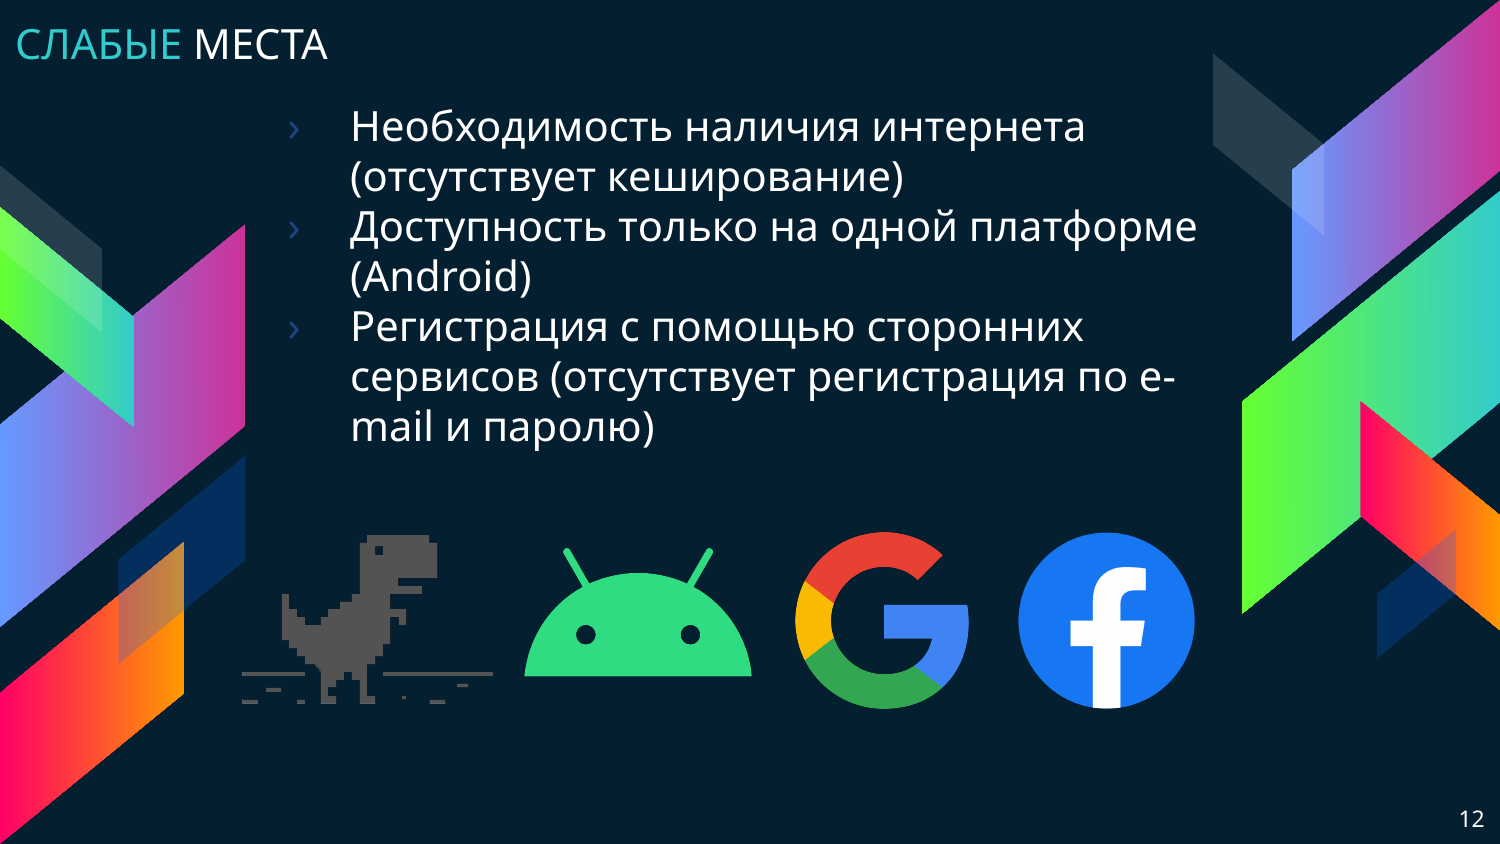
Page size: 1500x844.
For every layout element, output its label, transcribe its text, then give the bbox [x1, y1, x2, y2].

picture [1017, 531, 1195, 709]
list Необходимость наличия интернета (отсутствует кеширование) Доступность только на одной платформе (Android) Регистрация с помощью сторонних сервисов (отсутствует регистрация по e-mail и паролю) [260, 84, 1240, 422]
picture [795, 531, 969, 709]
text_box СЛАБЫЕ МЕСТА [0, 0, 928, 83]
picture [523, 548, 752, 683]
picture [223, 479, 505, 761]
slide_number 12 [1403, 789, 1500, 844]
